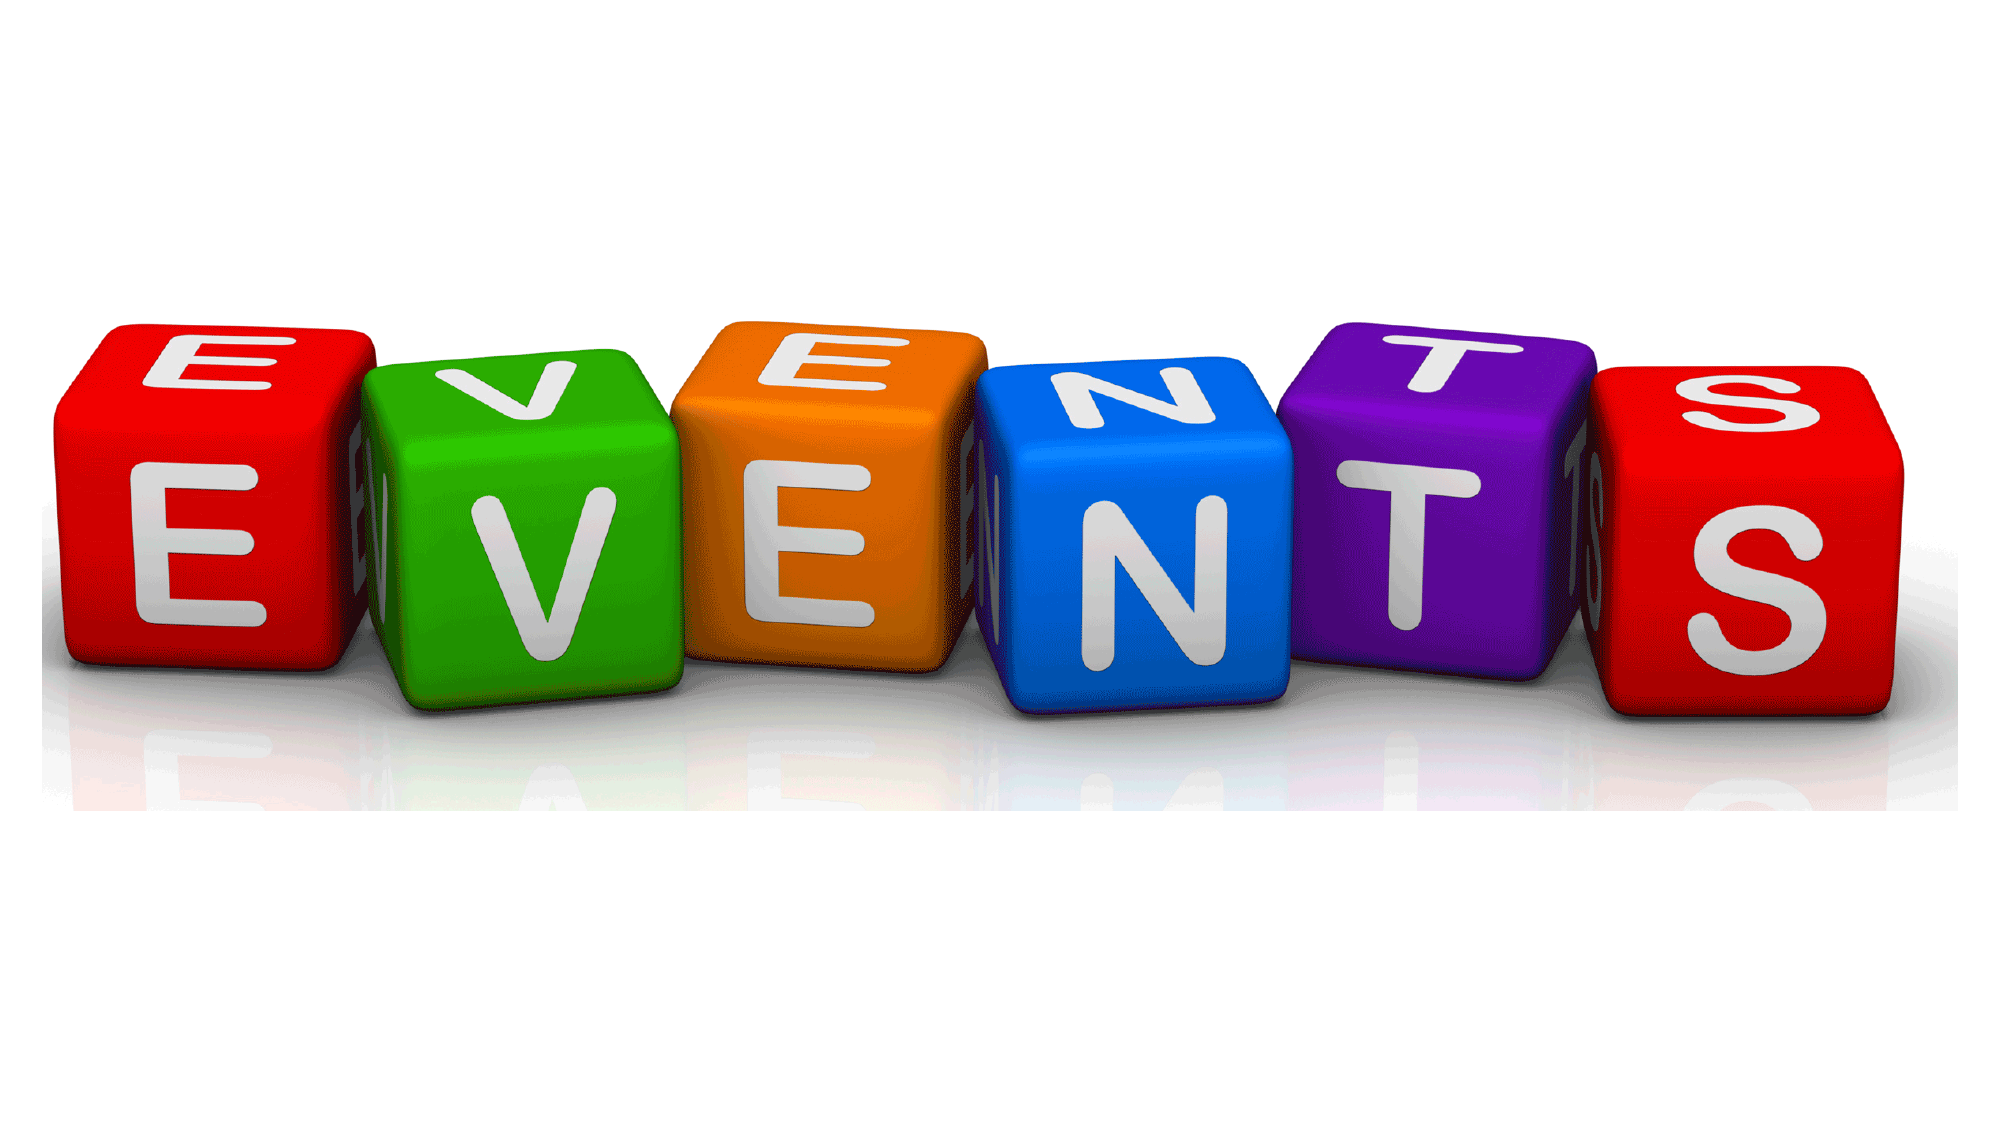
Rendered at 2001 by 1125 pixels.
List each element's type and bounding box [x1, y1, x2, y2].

picture [42, 205, 1958, 811]
